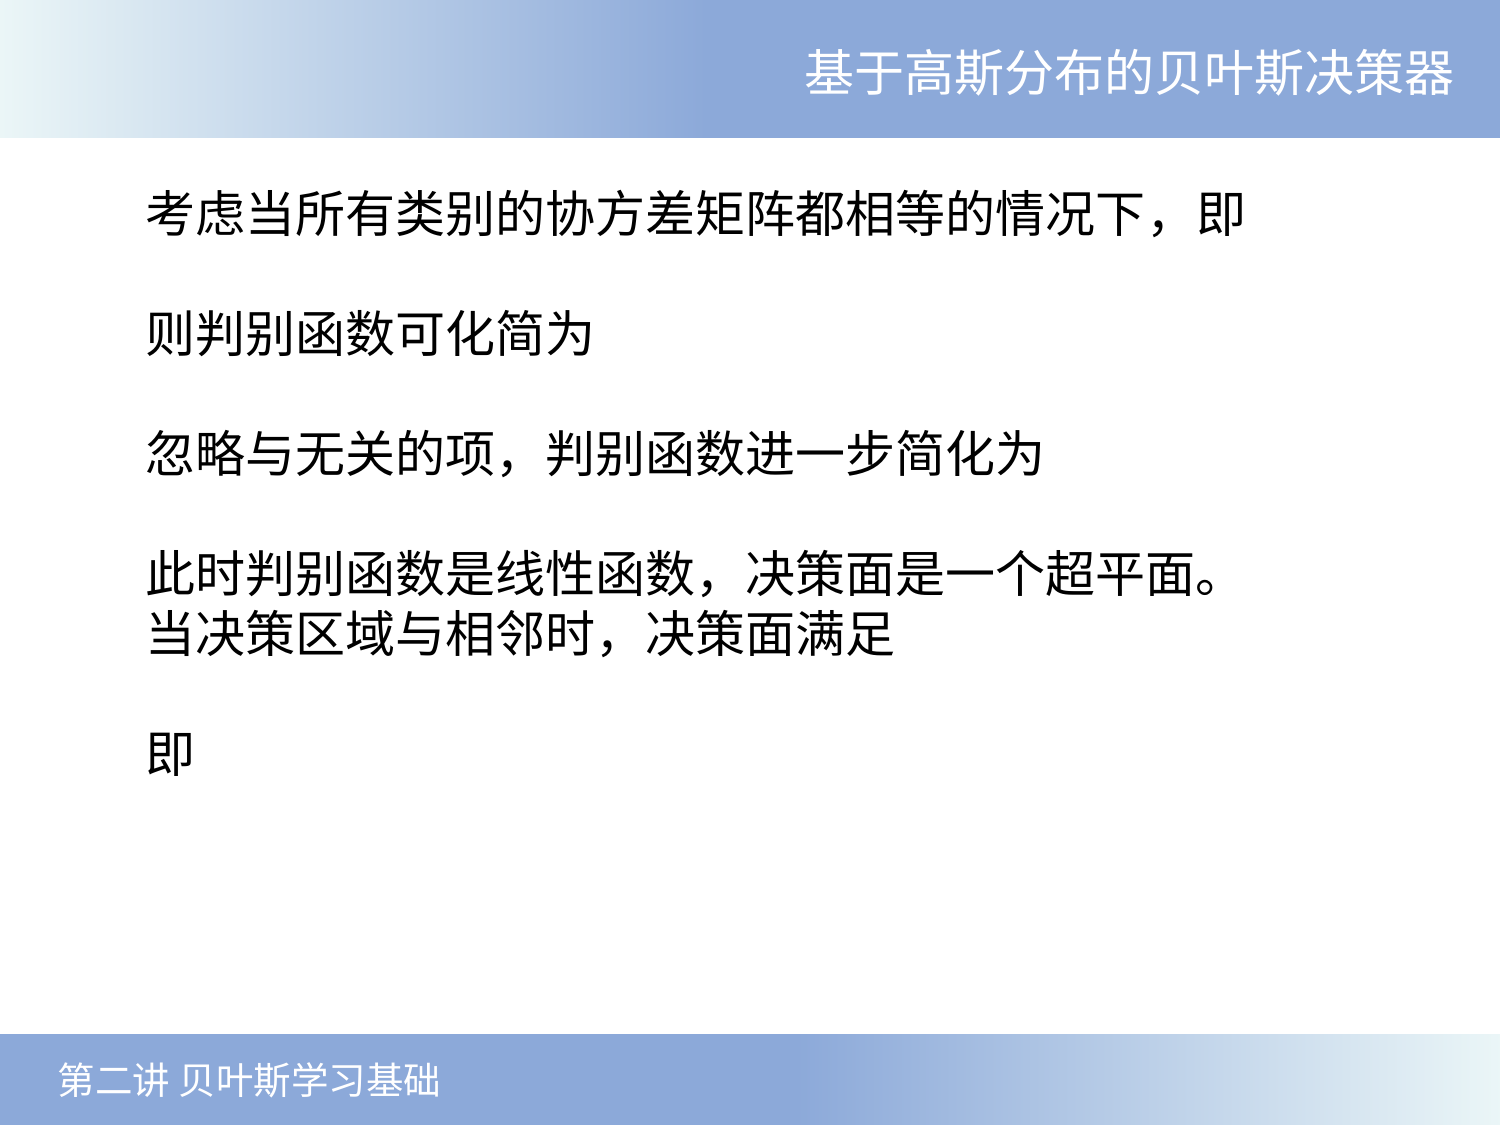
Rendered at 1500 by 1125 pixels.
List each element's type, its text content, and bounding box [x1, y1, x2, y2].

text_box 第二讲 贝叶斯学习基础 [0, 1034, 1500, 1125]
text_box [0, 0, 1500, 138]
text_box 基于高斯分布的贝叶斯决策器 [788, 18, 1471, 125]
